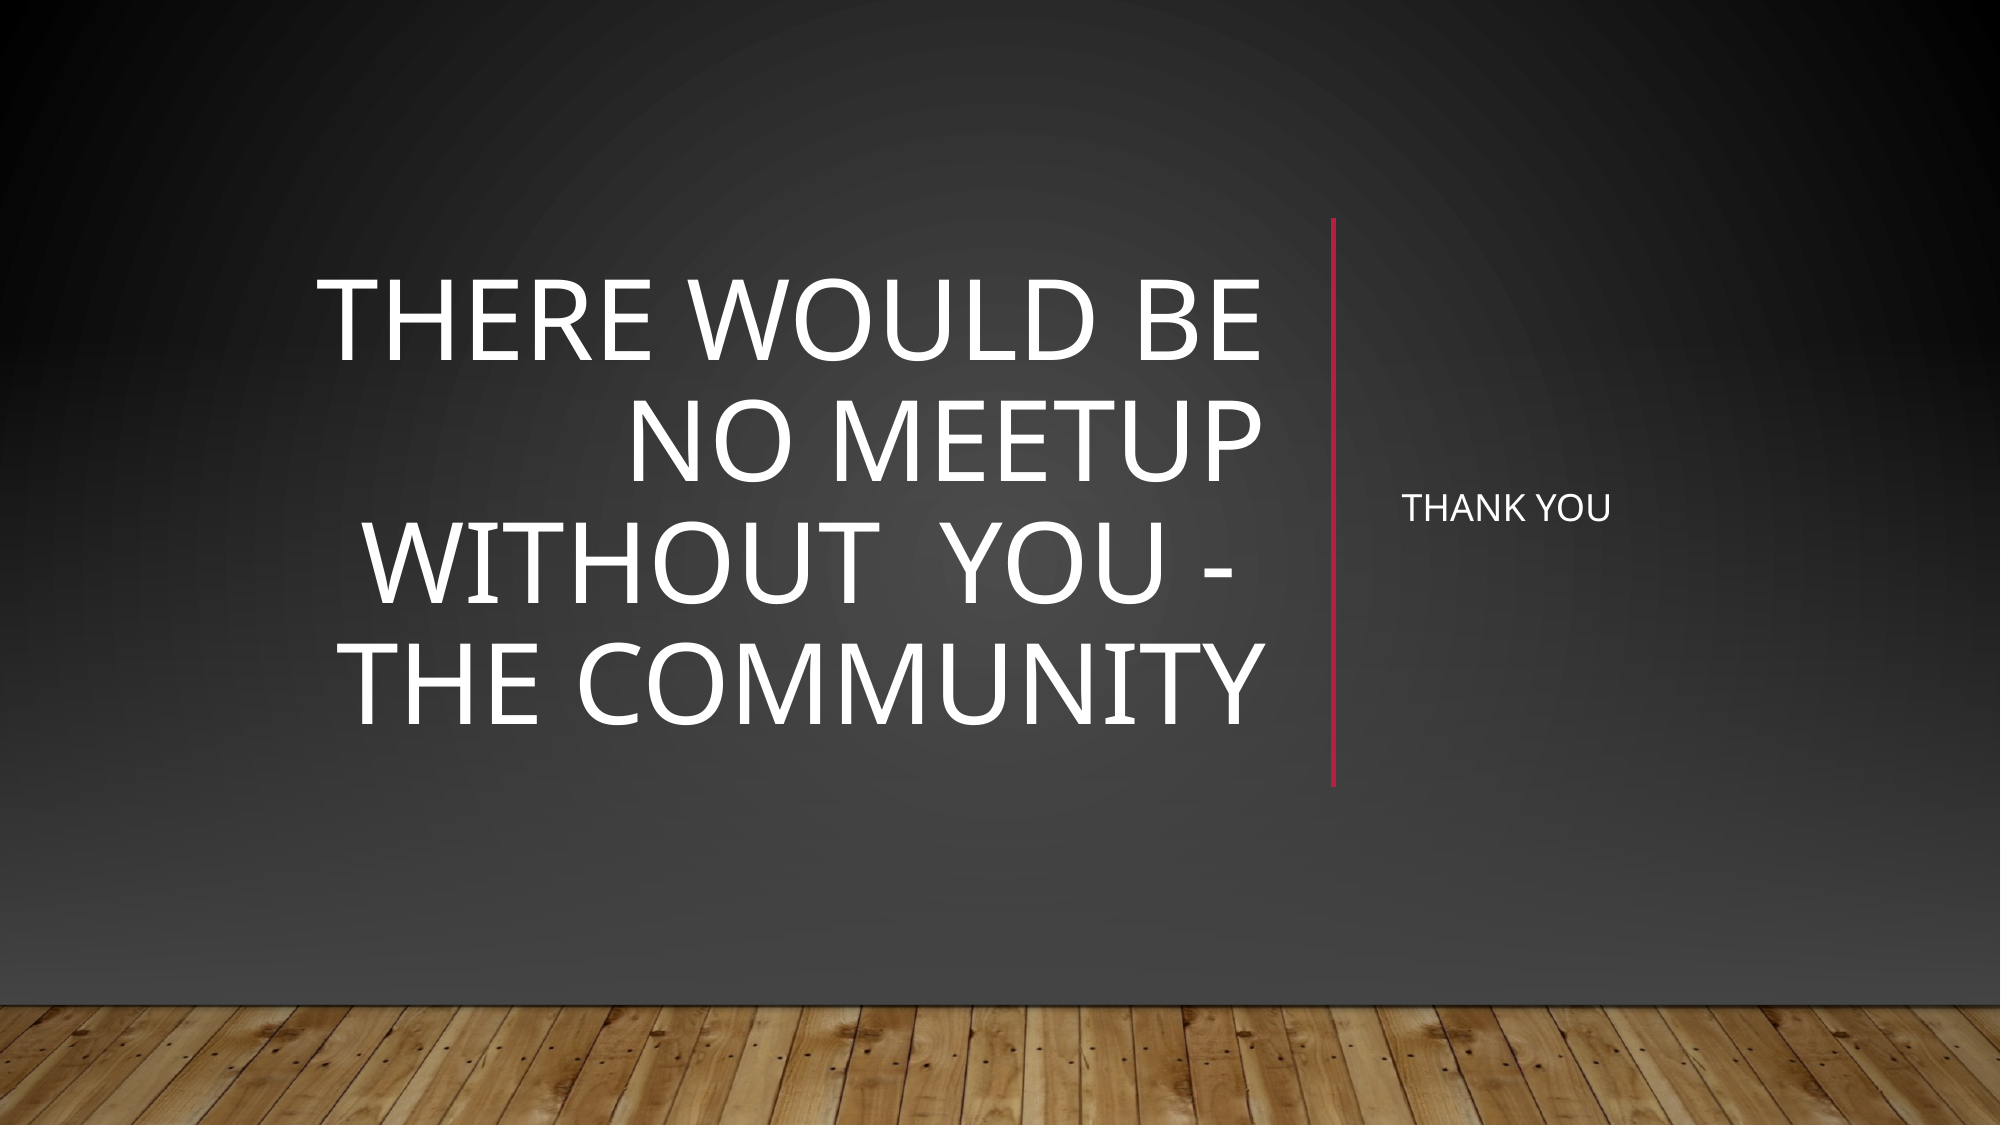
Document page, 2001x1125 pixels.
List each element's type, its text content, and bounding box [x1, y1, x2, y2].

list Thank you [1386, 158, 1842, 847]
text_box [0, 330, 2000, 1004]
text_box [0, 0, 2000, 330]
picture [0, 1006, 2000, 1125]
title There would be no Meetup without you - the community [157, 157, 1282, 848]
